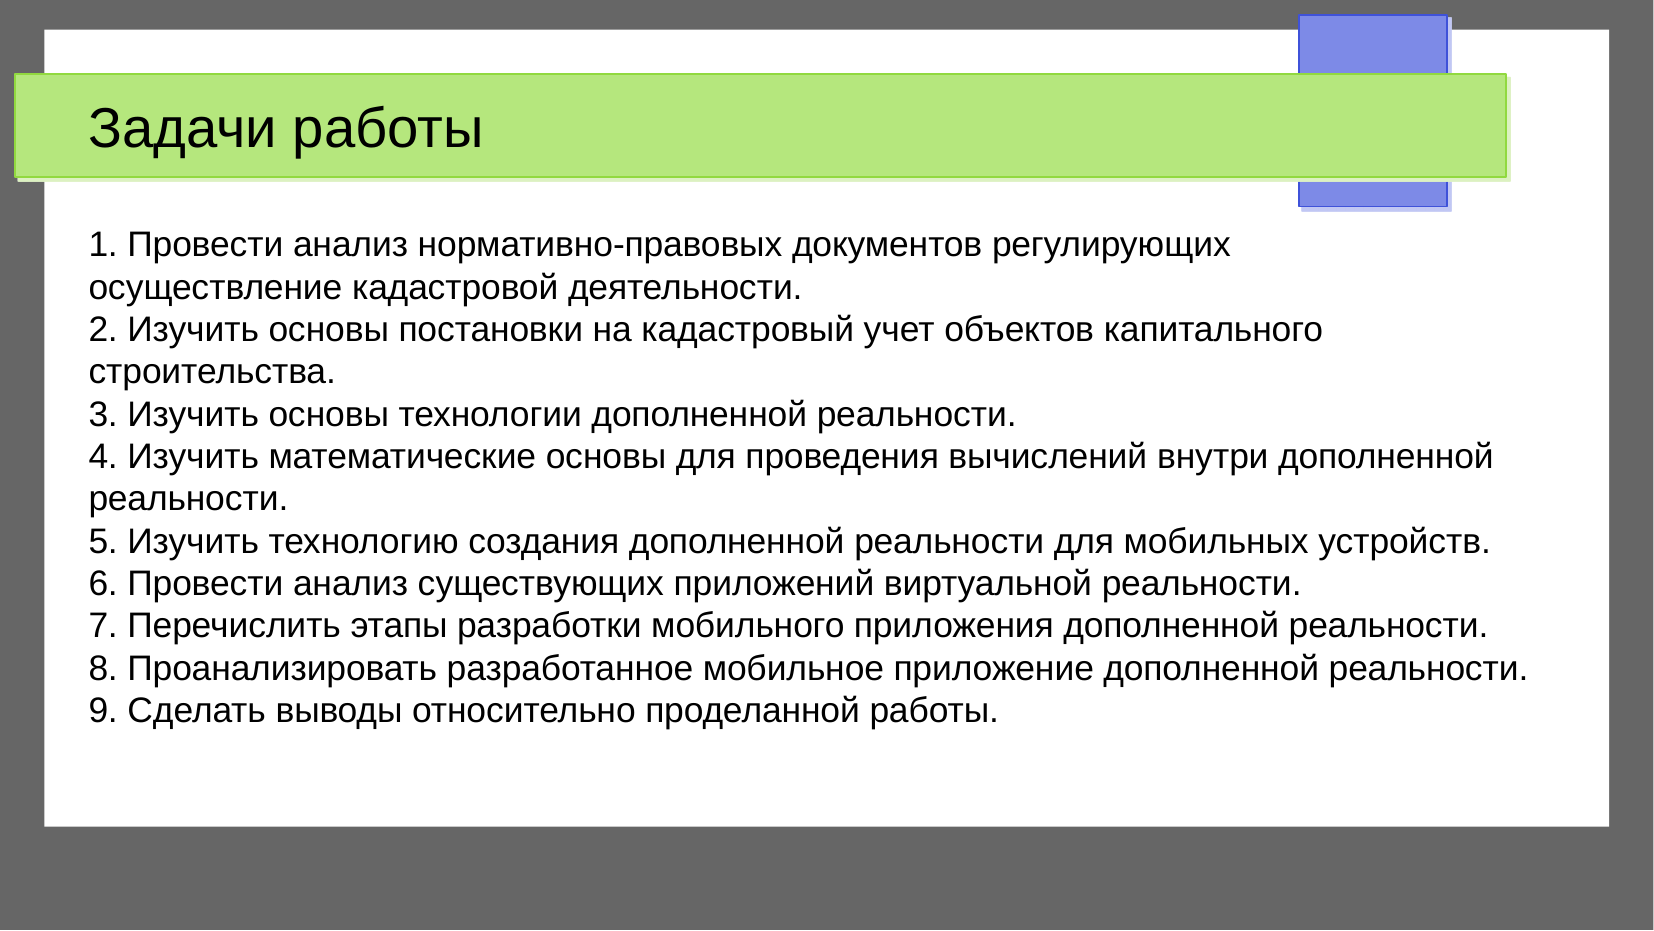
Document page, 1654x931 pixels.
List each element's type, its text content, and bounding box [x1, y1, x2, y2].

list 1. Провести анализ нормативно-правовых документов регулирующих осуществление кадастровой деятельности. 2. Изучить основы постановки на кадастровый учет объектов капитального строительства. 3. Изучить основы технологии дополненной реальности. 4. Изучить математические основы для проведения вычислений внутри дополненной реальности. 5. Изучить технологию создания дополненной реальности для мобильных устройств. 6. Провести анализ существующих приложений виртуальной реальности. 7. Перечислить этапы разработки мобильного приложения дополненной реальности. 8. Проанализировать разработанное мобильное приложение дополненной реальности. 9. Сделать выводы относительно проделанной работы. [88, 221, 1565, 812]
title Задачи работы [88, 73, 1506, 178]
